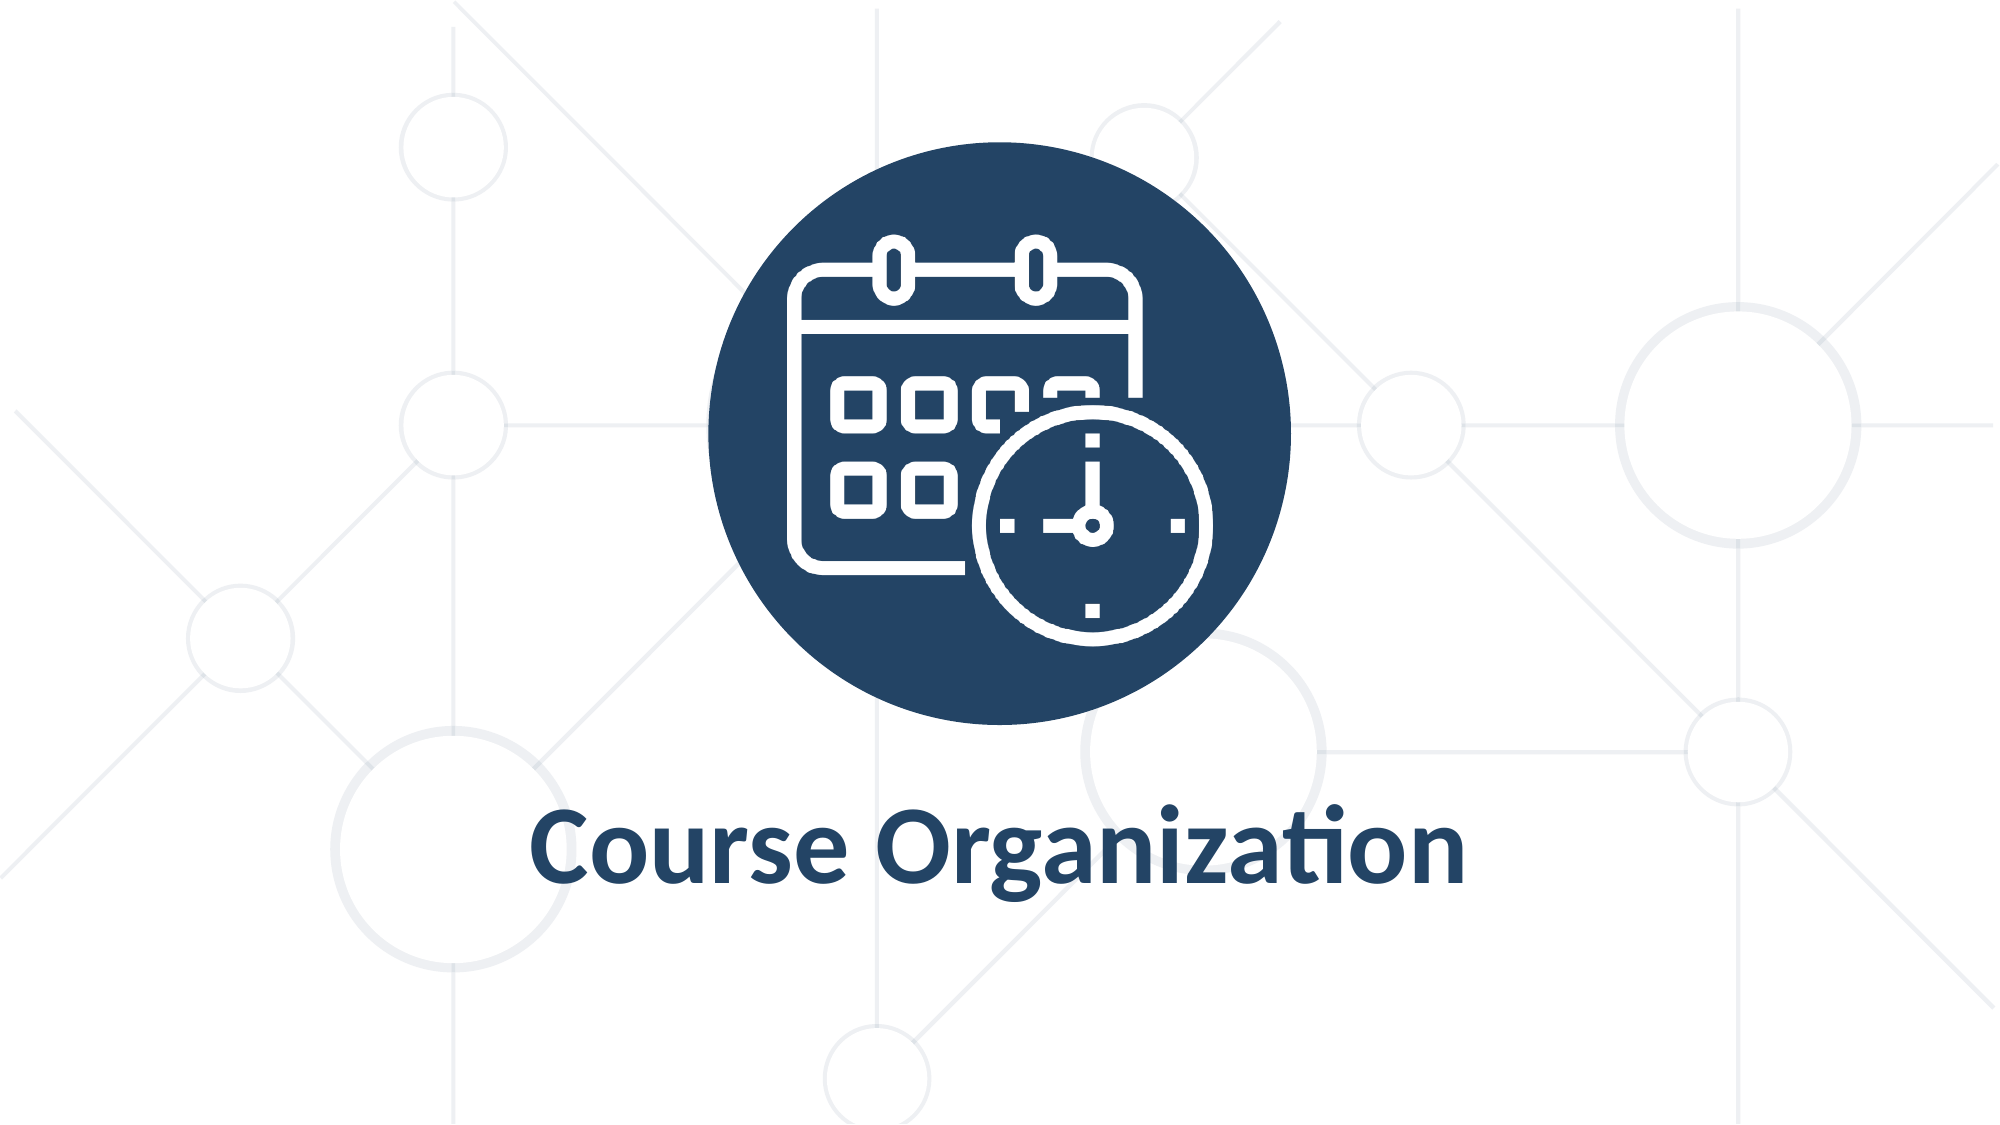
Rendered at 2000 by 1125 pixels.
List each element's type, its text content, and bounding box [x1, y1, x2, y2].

list Course Organization [100, 771, 1899, 898]
picture [786, 226, 1213, 653]
